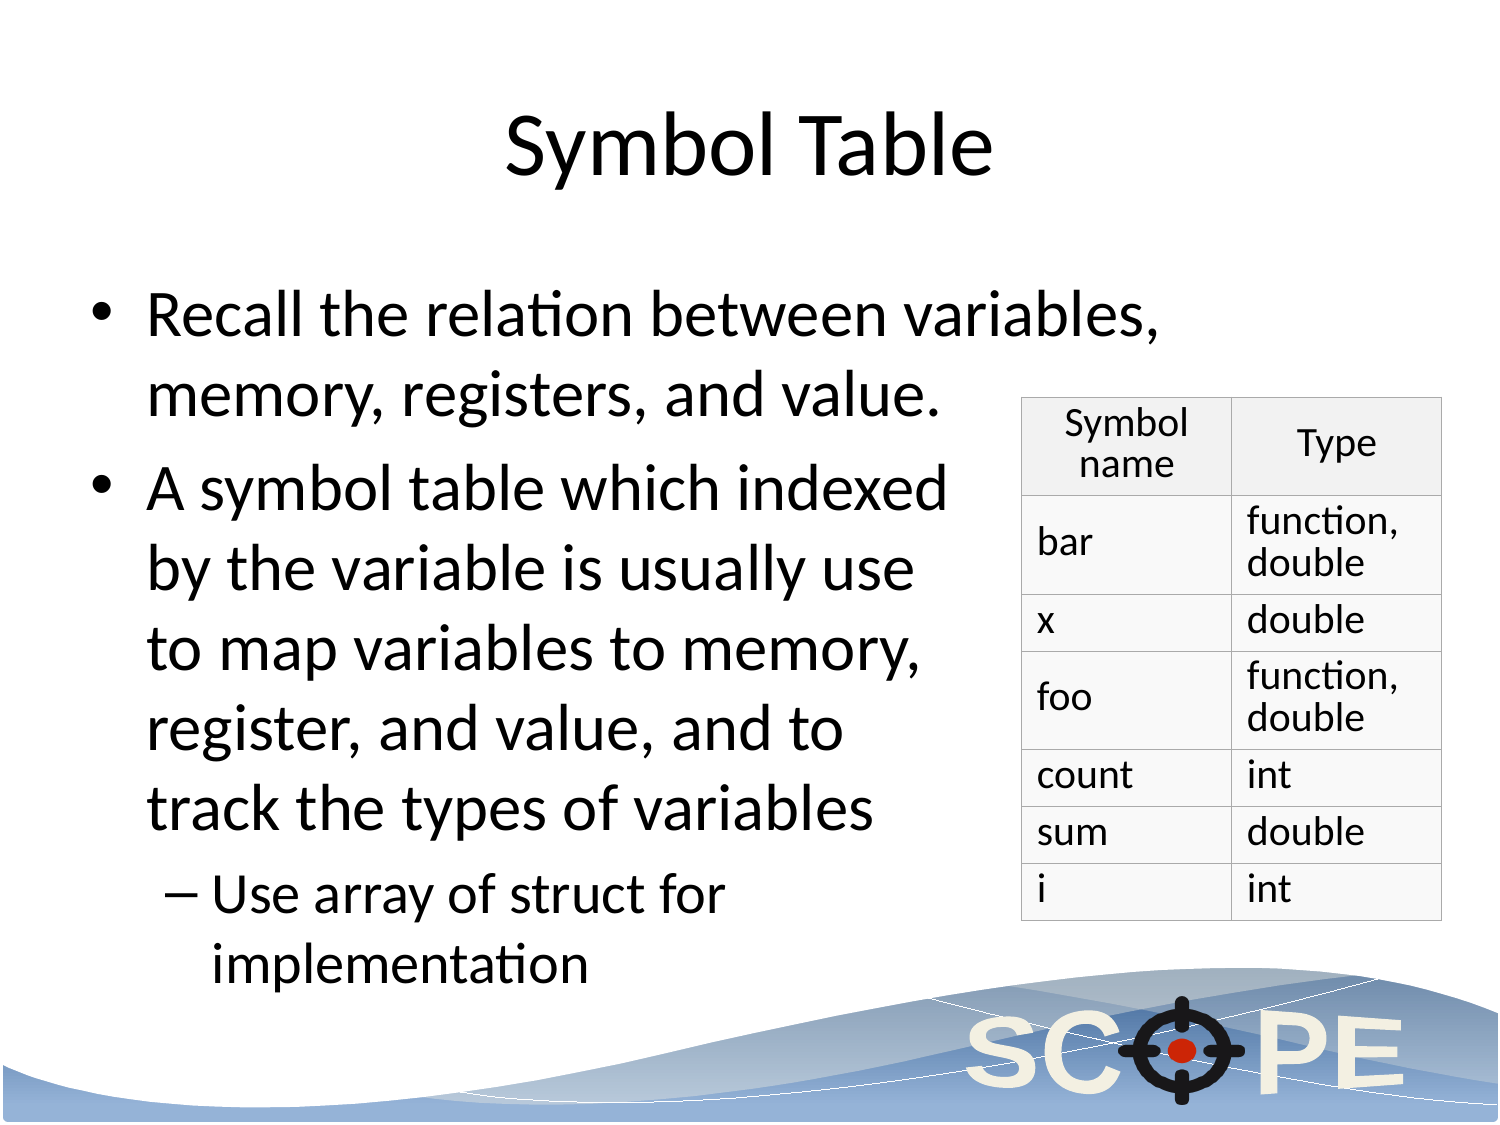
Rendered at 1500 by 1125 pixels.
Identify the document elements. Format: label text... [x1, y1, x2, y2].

table_cell int [1232, 864, 1441, 920]
table_cell sum [1022, 807, 1231, 863]
table_cell bar [1022, 496, 1231, 594]
table_cell x [1022, 595, 1231, 651]
table_cell double [1232, 595, 1441, 651]
title Symbol Table [75, 45, 1425, 233]
list Recall the relation between variables, memory, registers, and value. A symbol table which indexed by the variable is usually use to map variables to memory, register, and value, and to track the types of variables Use array of struct for implementation [75, 262, 1425, 1046]
table_header Type [1232, 398, 1441, 495]
table_cell count [1022, 750, 1231, 806]
table_cell function, double [1232, 496, 1441, 594]
table_cell int [1232, 750, 1441, 806]
picture [1118, 1046, 1245, 1105]
table_cell function, double [1232, 652, 1441, 749]
table_cell double [1232, 807, 1441, 863]
table_cell foo [1022, 652, 1231, 749]
table_cell i [1022, 864, 1231, 920]
table_header Symbol name [1022, 398, 1231, 495]
